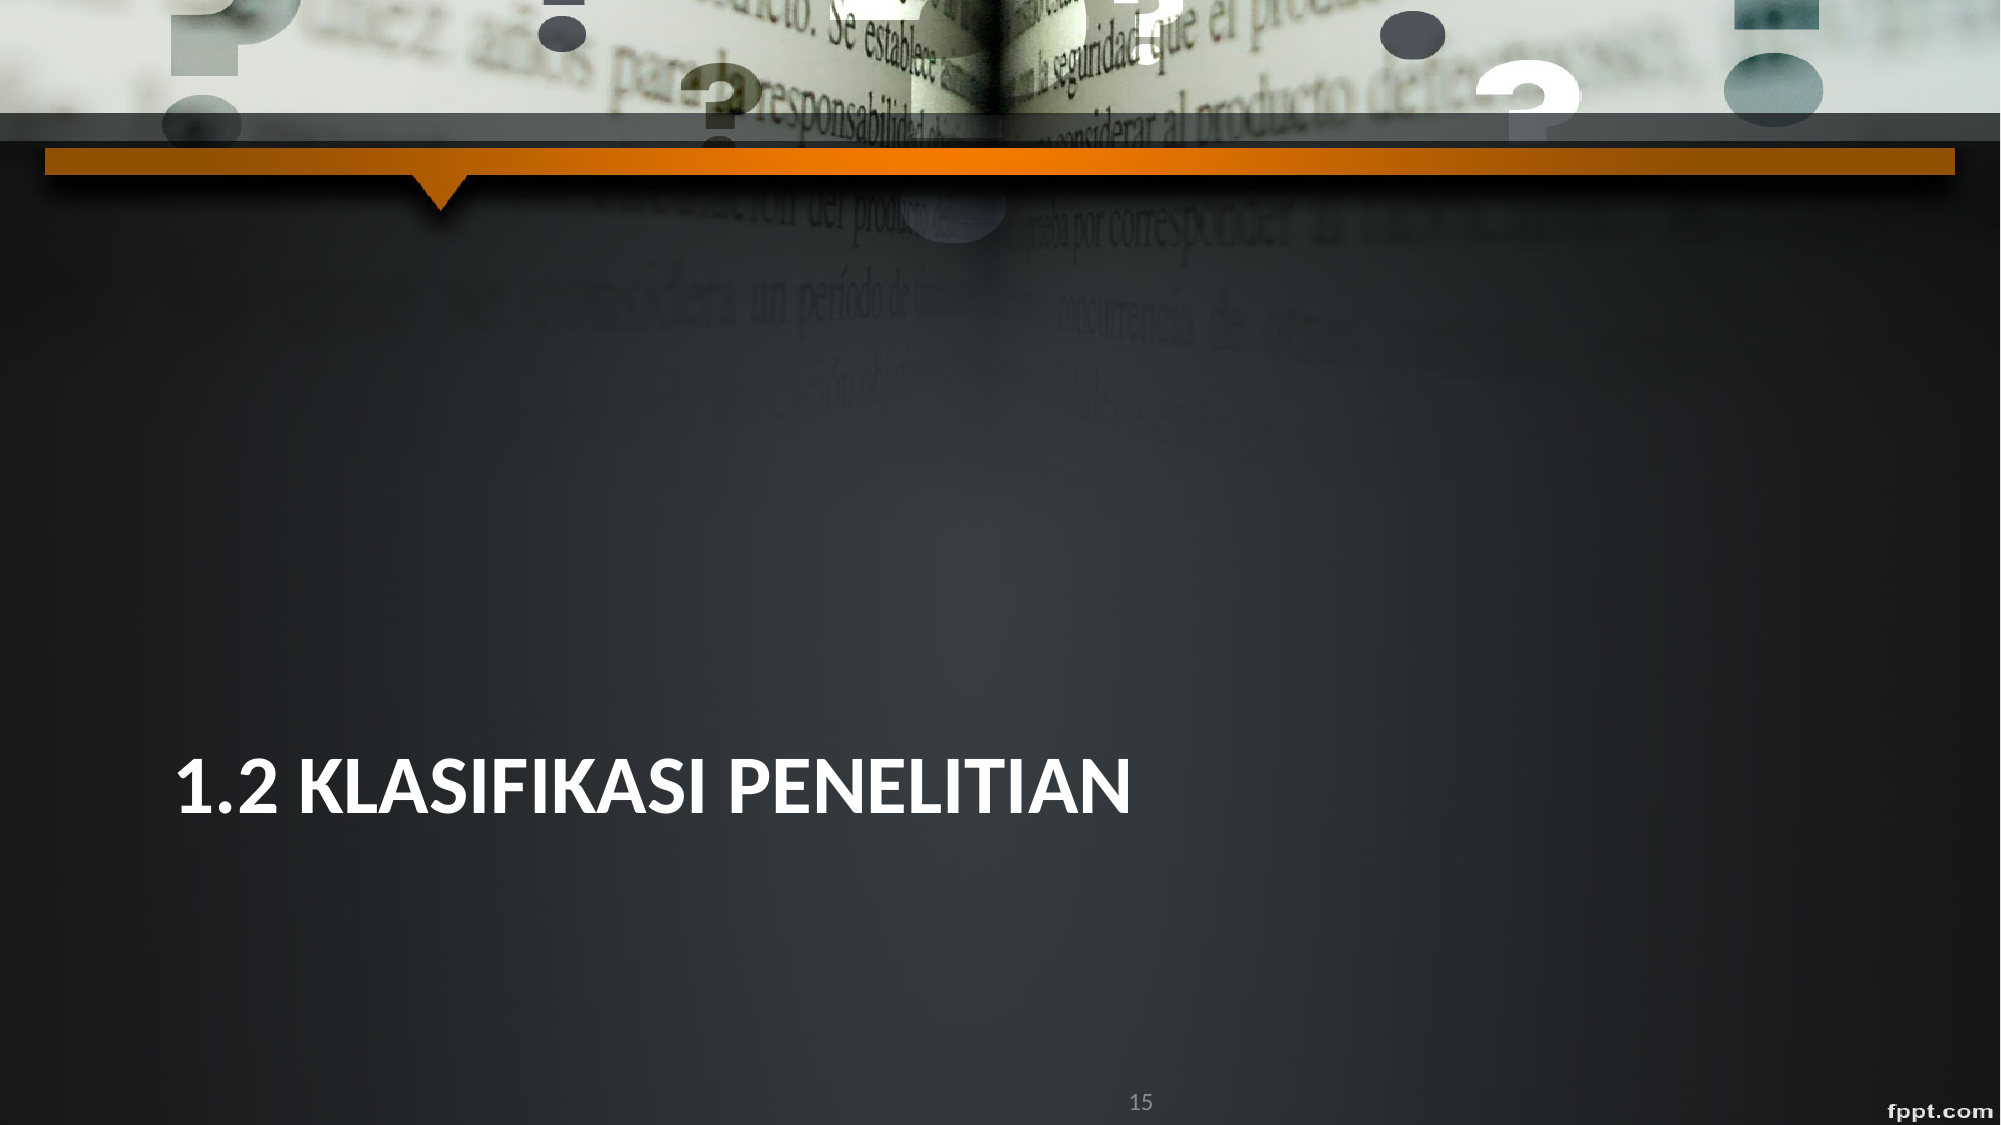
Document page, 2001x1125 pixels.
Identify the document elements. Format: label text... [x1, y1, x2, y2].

slide_number 15 [831, 1074, 1169, 1125]
picture [0, 0, 2001, 1125]
title 1.2 Klasifikasi Penelitian [157, 722, 1858, 947]
